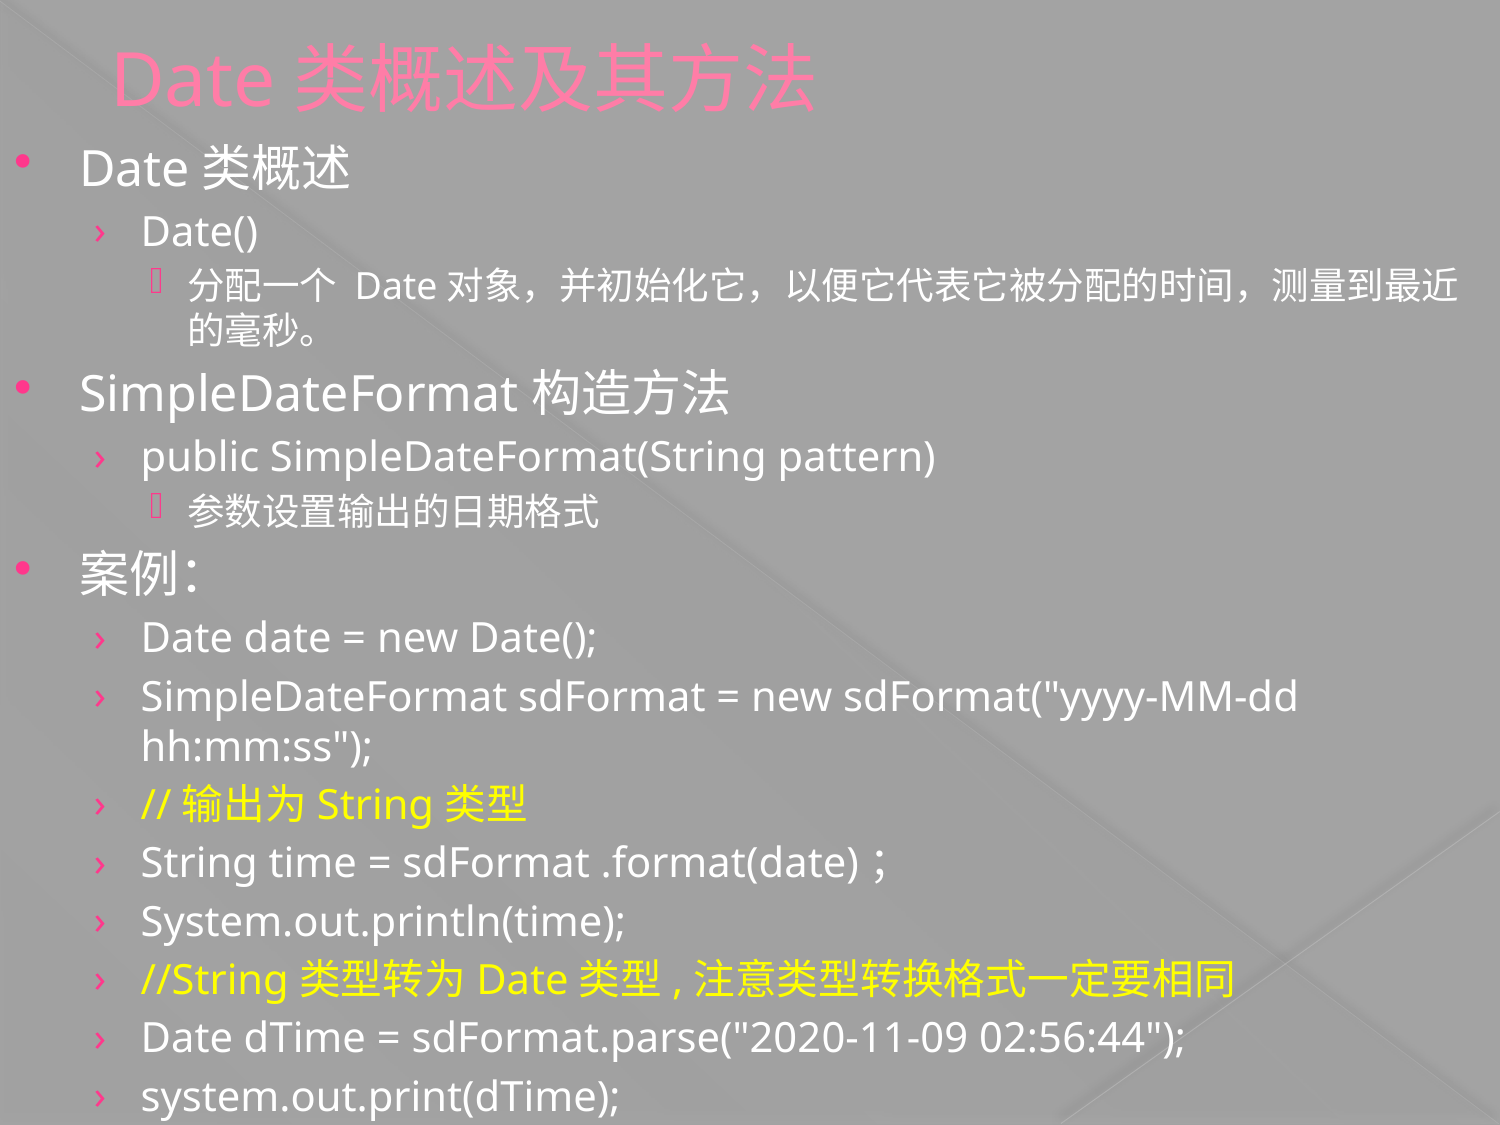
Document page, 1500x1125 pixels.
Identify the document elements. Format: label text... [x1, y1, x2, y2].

title Date类概述及其方法 [15, 0, 1366, 128]
list Date类概述 Date() 分配一个 Date对象，并初始化它，以便它代表它被分配的时间，测量到最近的毫秒。 SimpleDateFormat构造方法 public SimpleDateFormat(String pattern) 参数设置输出的日期格式 案例： Date date = new Date(); SimpleDateFormat sdFormat = new sdFormat("yyyy-MM-dd hh:mm:ss"); //输出为String类型 String time = sdFormat .format(date)； System.out.println(time); //String类型转为Date类型,注意类型转换格式一定要相同 Date dTime = sdFormat.parse("2020-11-09 02:56:44"); system.out.print(dTime); [0, 128, 1500, 1118]
